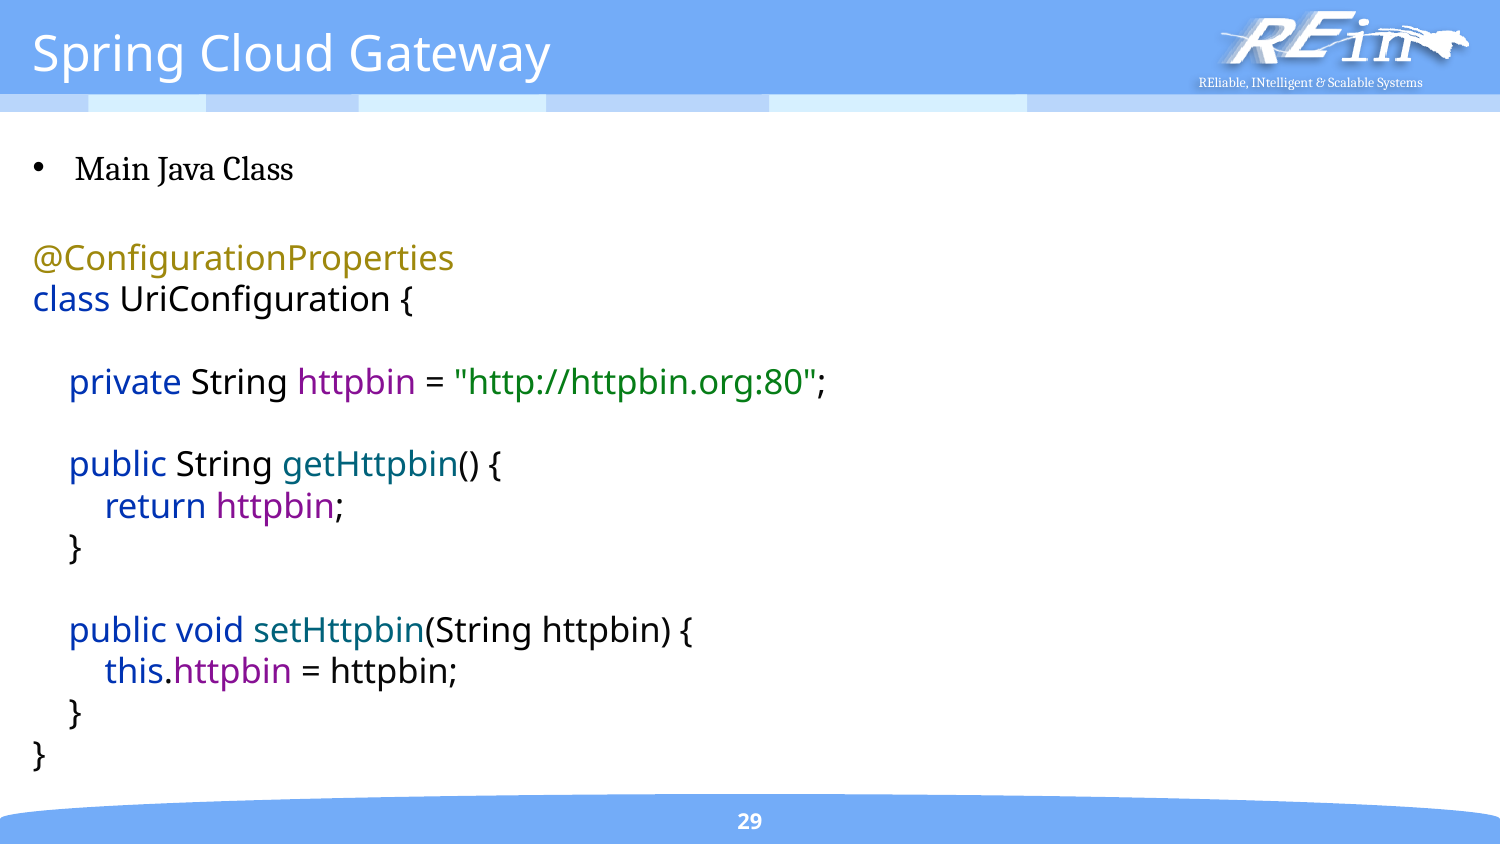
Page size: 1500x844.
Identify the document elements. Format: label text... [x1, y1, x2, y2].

list Main Java Class @ConfigurationProperties class UriConfiguration { private String httpbin = "http://httpbin.org:80"; public String getHttpbin() { return httpbin; } public void setHttpbin(String httpbin) { this.httpbin = httpbin; } } [17, 138, 1459, 786]
title Spring Cloud Gateway [17, 17, 1136, 86]
slide_number 29 [667, 802, 833, 842]
